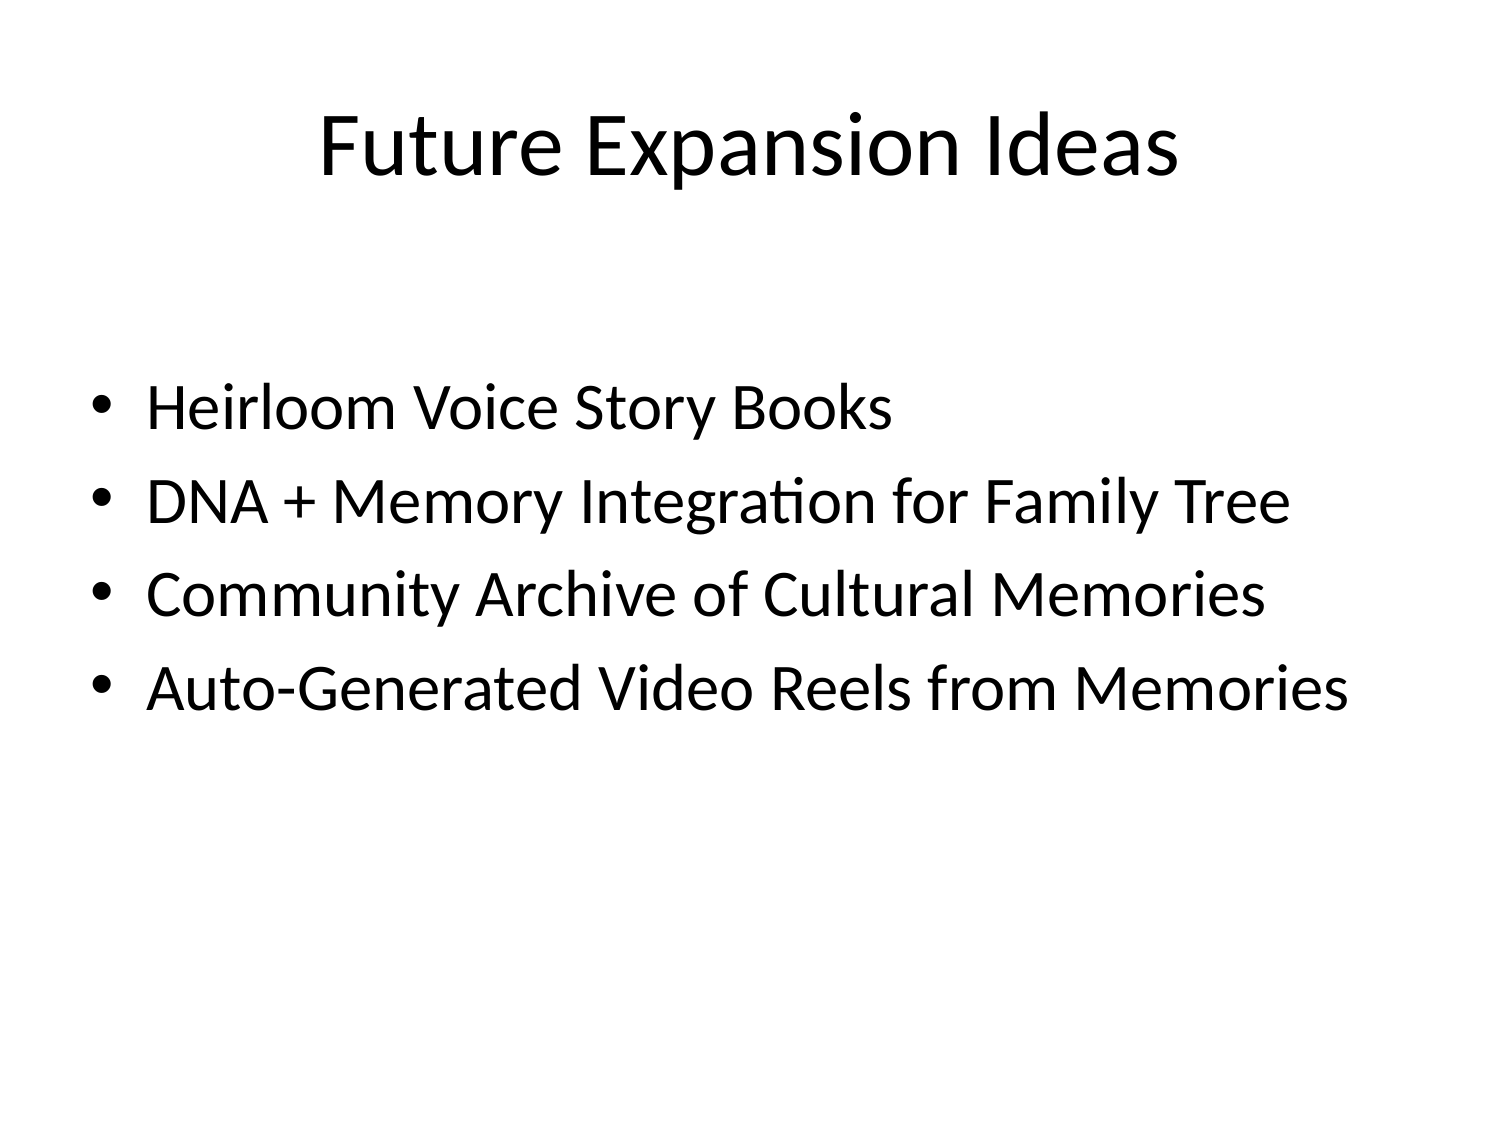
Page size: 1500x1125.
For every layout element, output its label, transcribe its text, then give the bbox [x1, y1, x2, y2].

list Heirloom Voice Story Books DNA + Memory Integration for Family Tree Community Archive of Cultural Memories Auto-Generated Video Reels from Memories [75, 262, 1425, 1005]
title Future Expansion Ideas [75, 45, 1425, 233]
